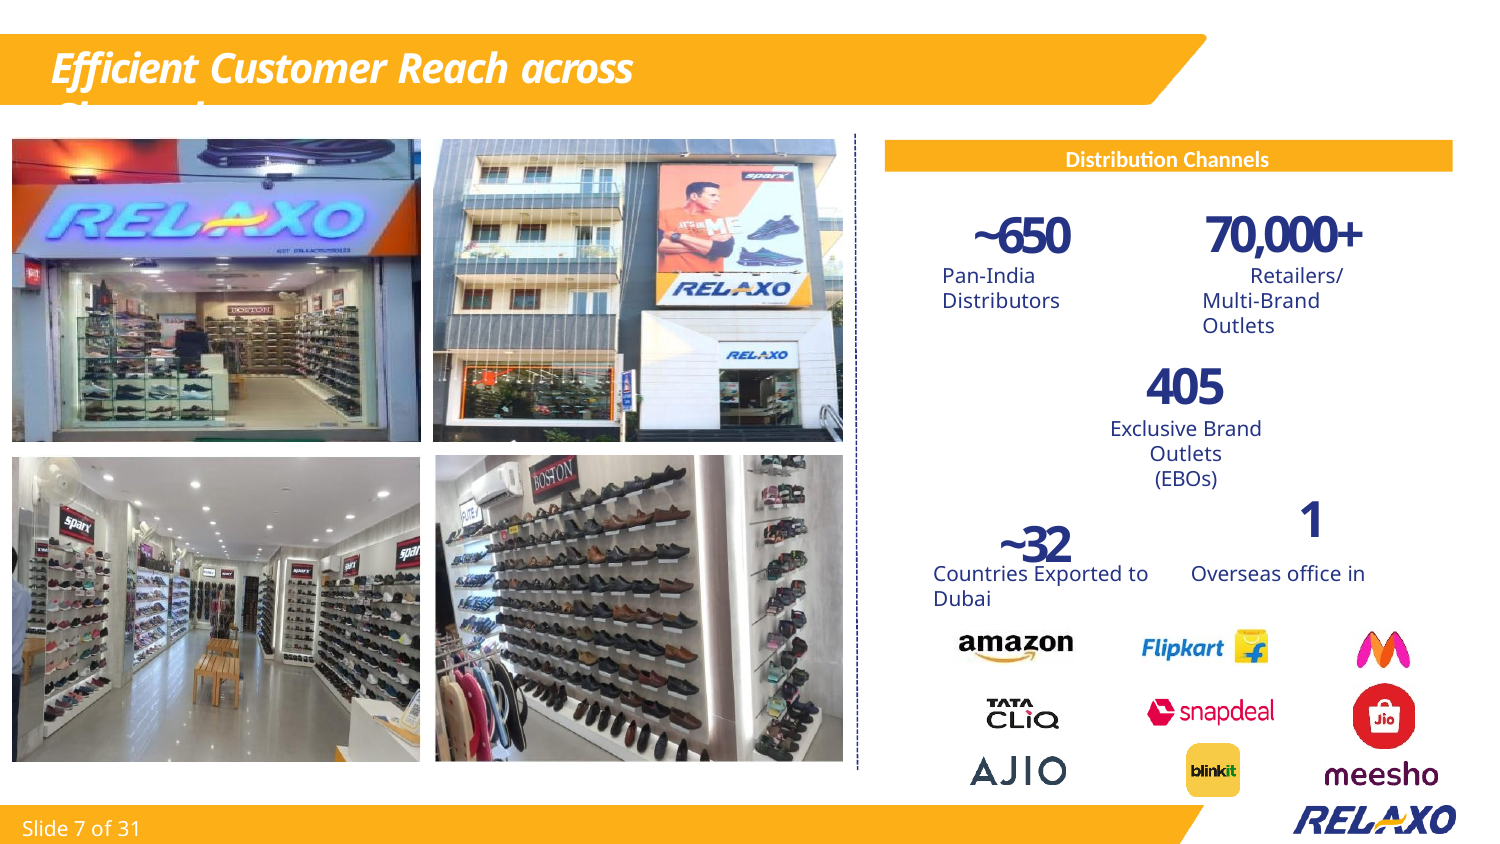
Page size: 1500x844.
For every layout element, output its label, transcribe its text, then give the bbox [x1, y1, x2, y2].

slide_number Slide 10 of 31 [20, 813, 157, 844]
picture [12, 455, 421, 762]
picture [1147, 698, 1275, 726]
text_box 405 Exclusive Brand Outlets (EBOs) ~32 [997, 348, 1298, 558]
text_box Efficient Customer Reach across Channels [48, 40, 793, 143]
picture [433, 139, 843, 442]
picture [0, 34, 1207, 105]
picture [969, 755, 1066, 785]
text_box Countries Exported to Overseas office in Dubai [931, 558, 1415, 611]
picture [434, 455, 843, 762]
picture [952, 629, 1076, 665]
picture [985, 698, 1059, 729]
picture [1352, 683, 1415, 749]
picture [1142, 625, 1268, 667]
text_box 1 [1296, 485, 1330, 548]
text_box 70,000+ Retailers/ Multi-Brand Outlets [1200, 201, 1394, 338]
text_box Distribution Channels [884, 139, 1453, 172]
picture [1185, 743, 1240, 797]
title ~650 Pan-India Distributors [940, 201, 1145, 345]
picture [1324, 759, 1438, 786]
picture [1293, 805, 1456, 834]
picture [1353, 628, 1413, 669]
picture [0, 805, 1204, 844]
picture [12, 137, 421, 442]
